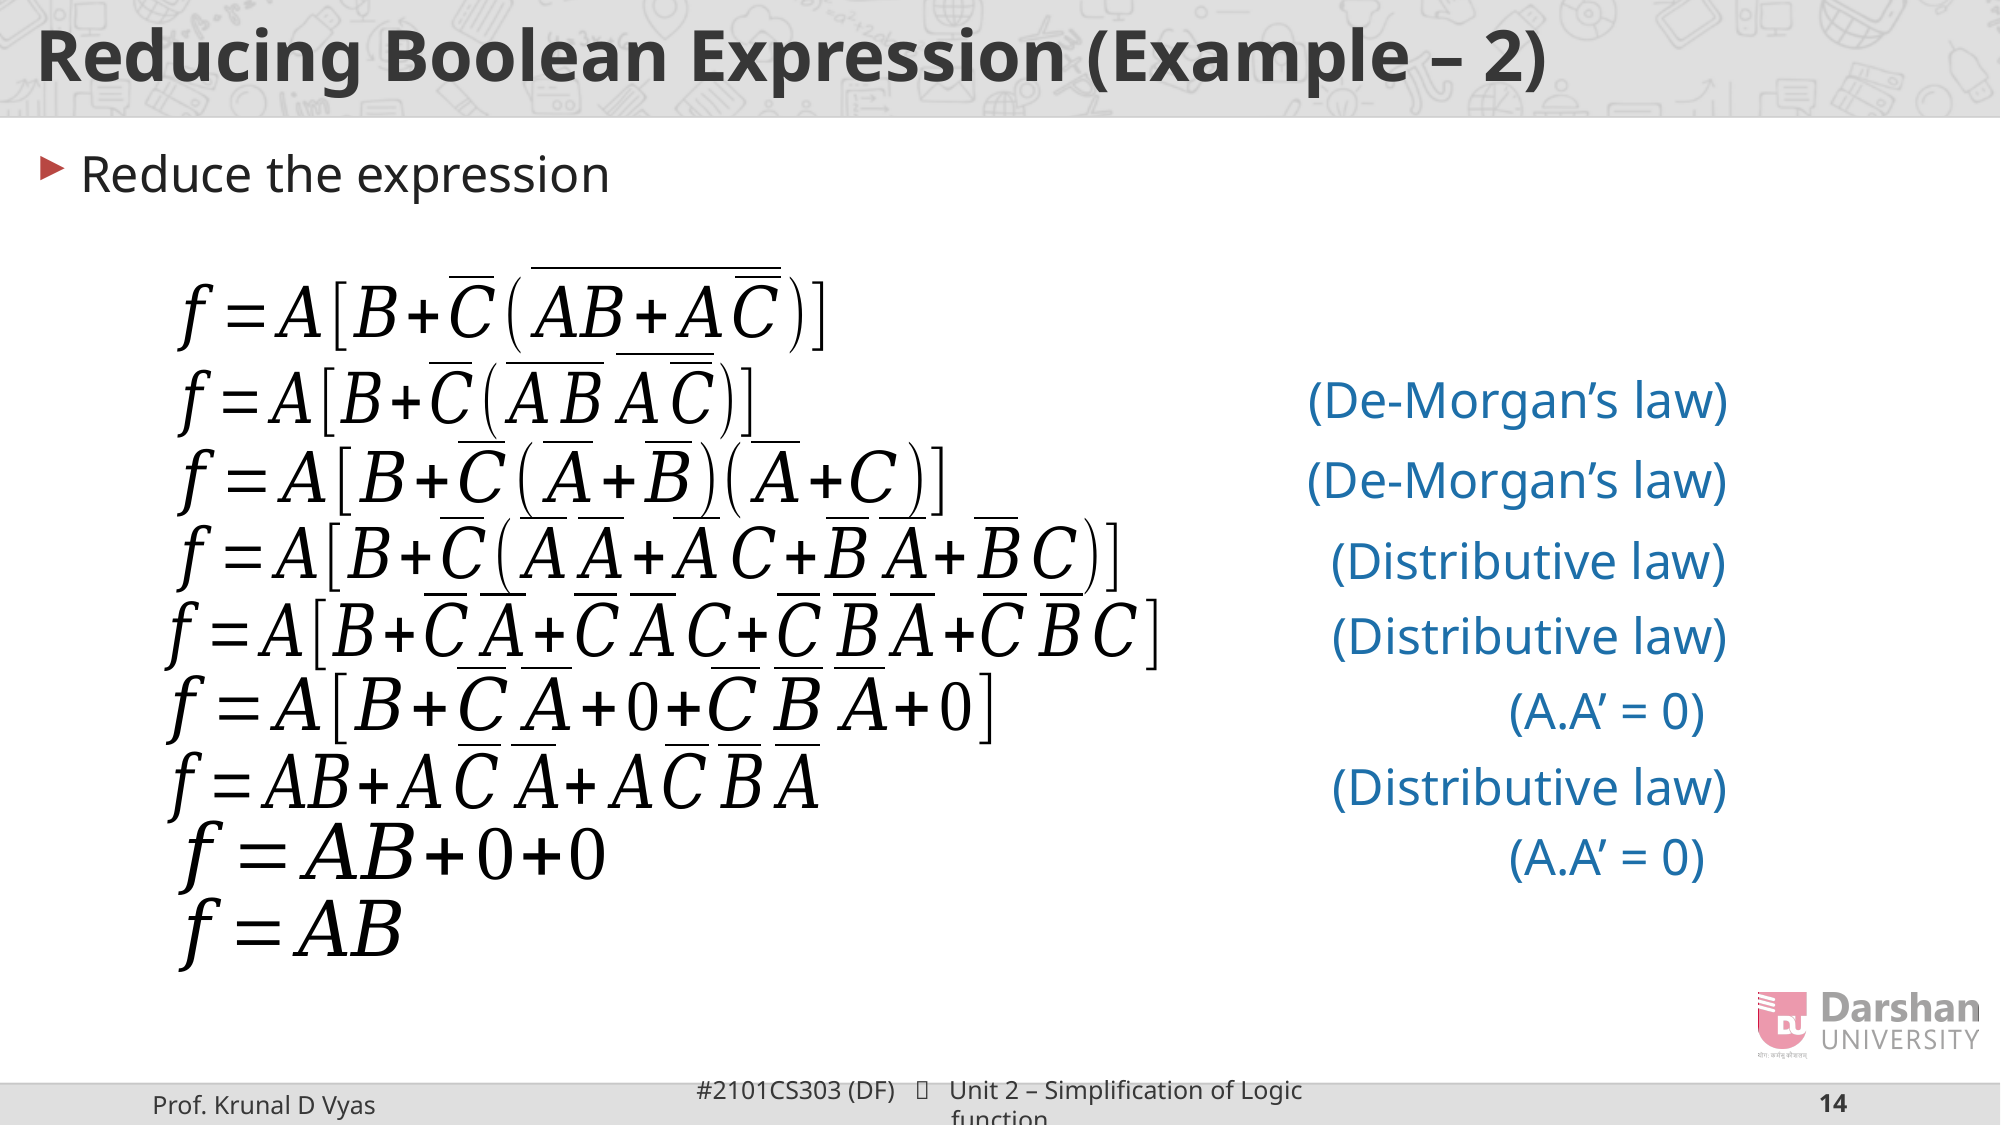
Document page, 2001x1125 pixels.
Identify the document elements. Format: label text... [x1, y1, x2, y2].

text_box (A.A’ = 0) [1494, 818, 1721, 894]
text_box (A.A’ = 0) [1494, 672, 1720, 748]
text_box (De-Morgan’s law) [1292, 441, 1743, 516]
text_box (De-Morgan’s law) [1293, 360, 1743, 436]
text_box (Distributive law) [1317, 748, 1743, 823]
text_box (Distributive law) [1317, 597, 1743, 672]
text_box E [1758, 992, 1979, 1059]
title Reducing Boolean Expression (Example – 2) [0, 0, 2000, 117]
text_box (Distributive law) [1316, 521, 1742, 597]
